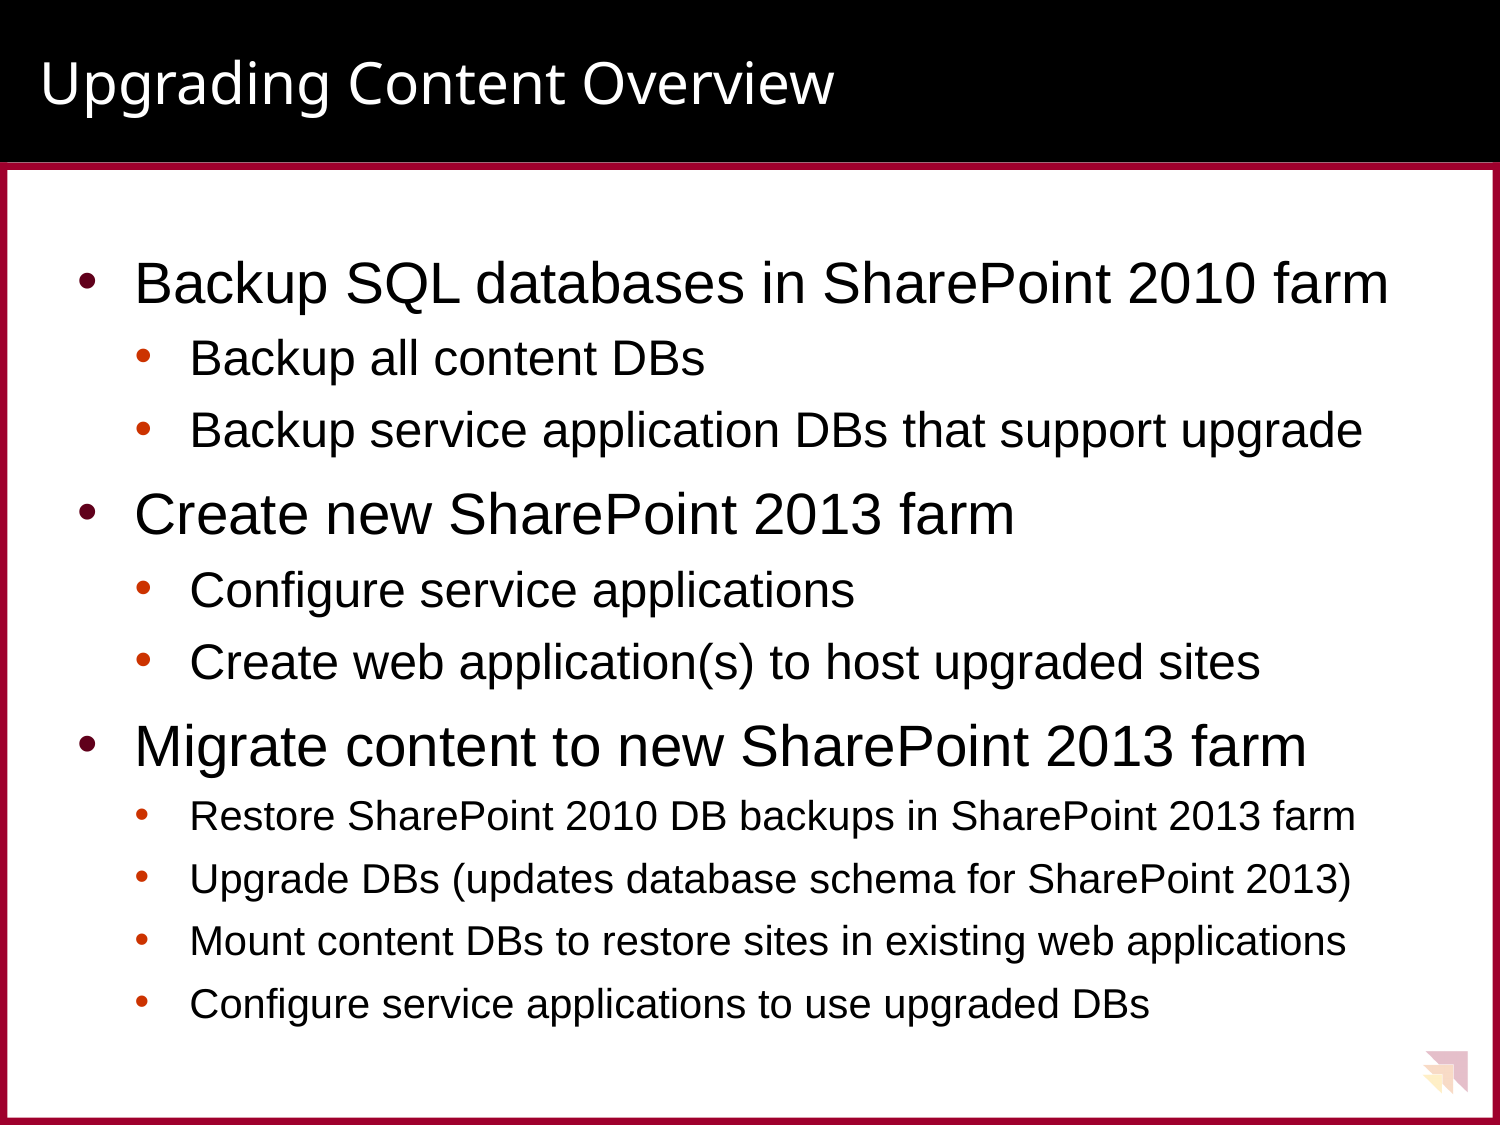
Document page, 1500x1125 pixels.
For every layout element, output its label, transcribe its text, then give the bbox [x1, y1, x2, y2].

list Backup SQL databases in SharePoint 2010 farm Backup all content DBs Backup service application DBs that support upgrade Create new SharePoint 2013 farm Configure service applications Create web application(s) to host upgraded sites Migrate content to new SharePoint 2013 farm Restore SharePoint 2010 DB backups in SharePoint 2013 farm Upgrade DBs (updates database schema for SharePoint 2013) Mount content DBs to restore sites in existing web applications Configure service applications to use upgraded DBs [62, 237, 1438, 1088]
title Upgrading Content Overview [24, 12, 1438, 150]
